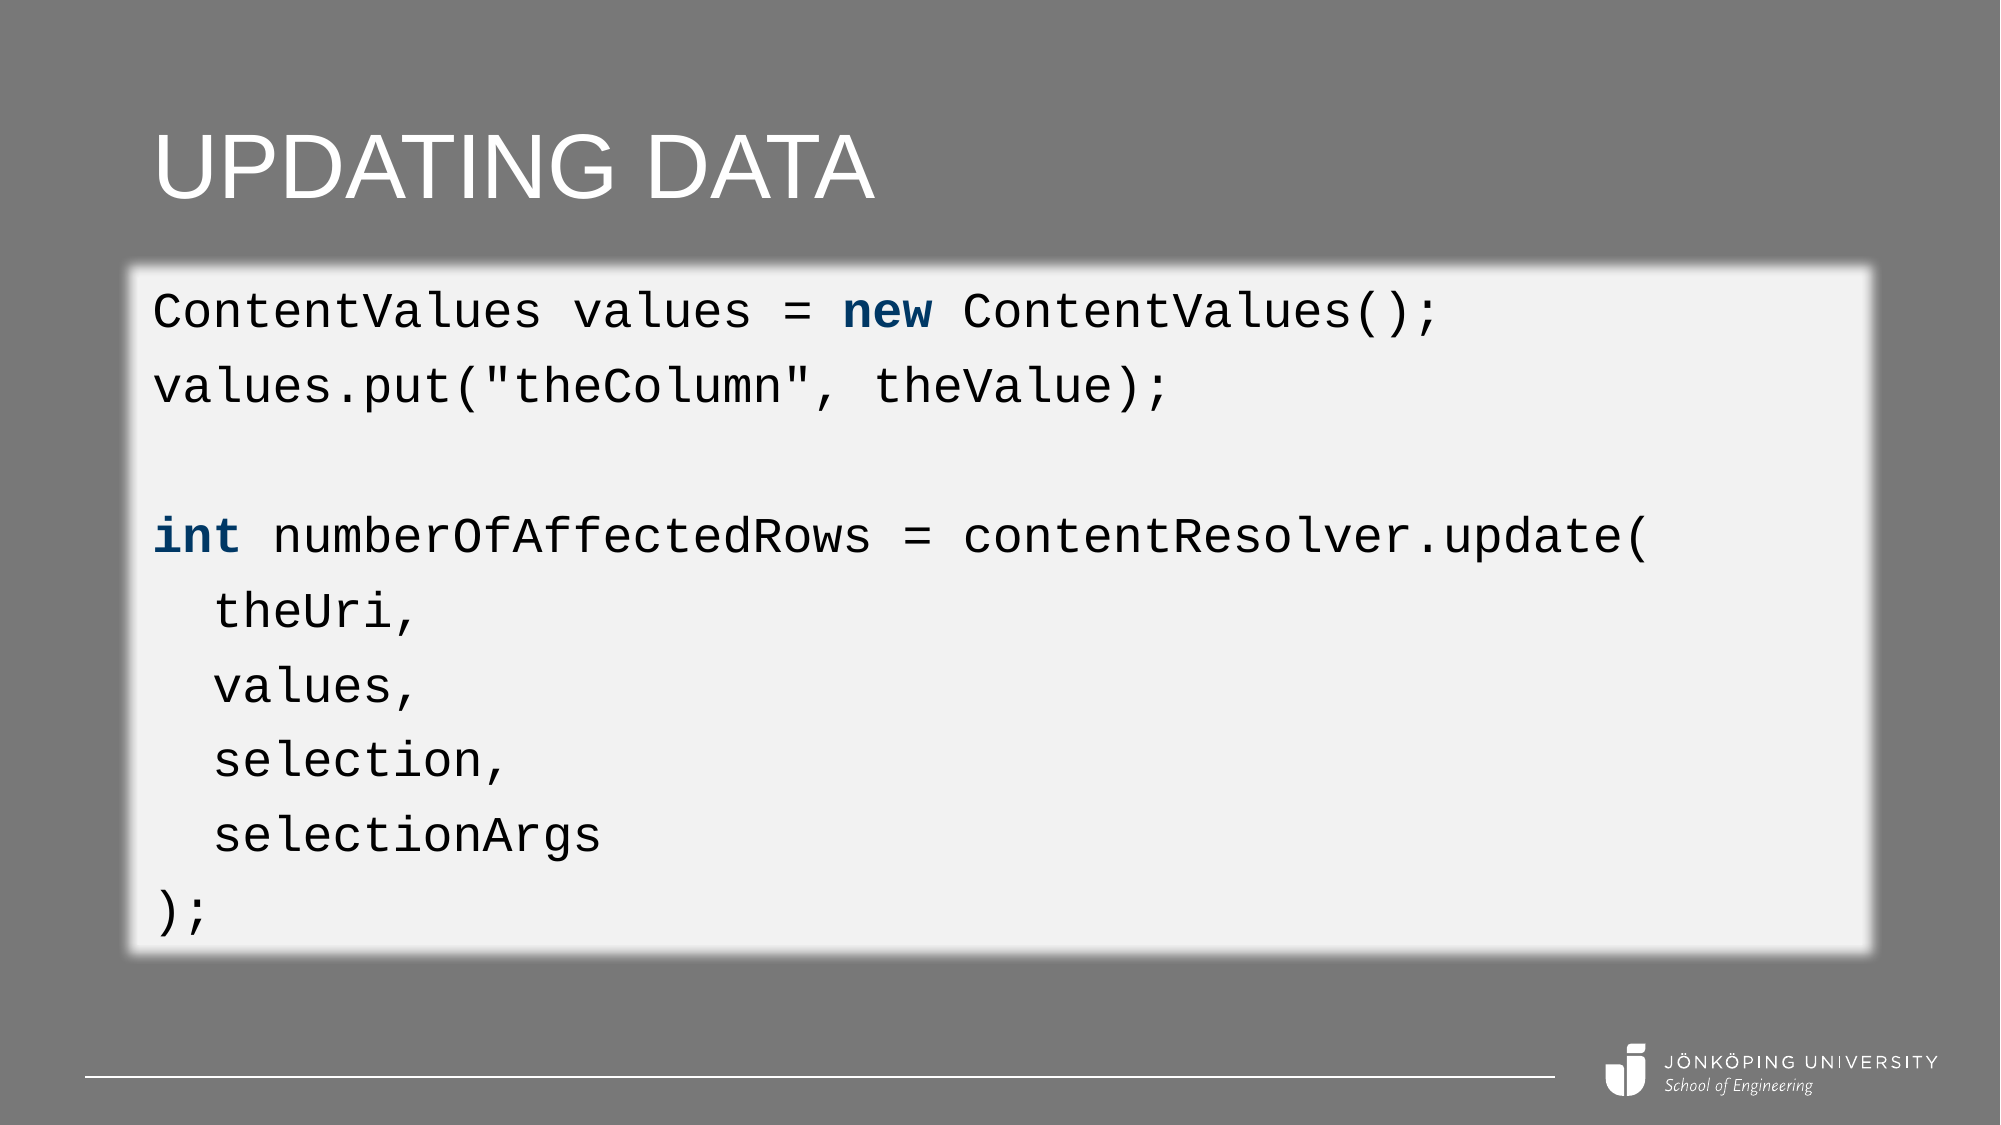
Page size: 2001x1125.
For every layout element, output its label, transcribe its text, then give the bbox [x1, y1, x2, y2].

text_box ContentValues values = new ContentValues(); values.put("theColumn", theValue); int numberOfAffectedRows = contentResolver.update( theUri, values, selection, selectionArgs ); [137, 277, 1863, 945]
title Updating data [137, 59, 1863, 258]
